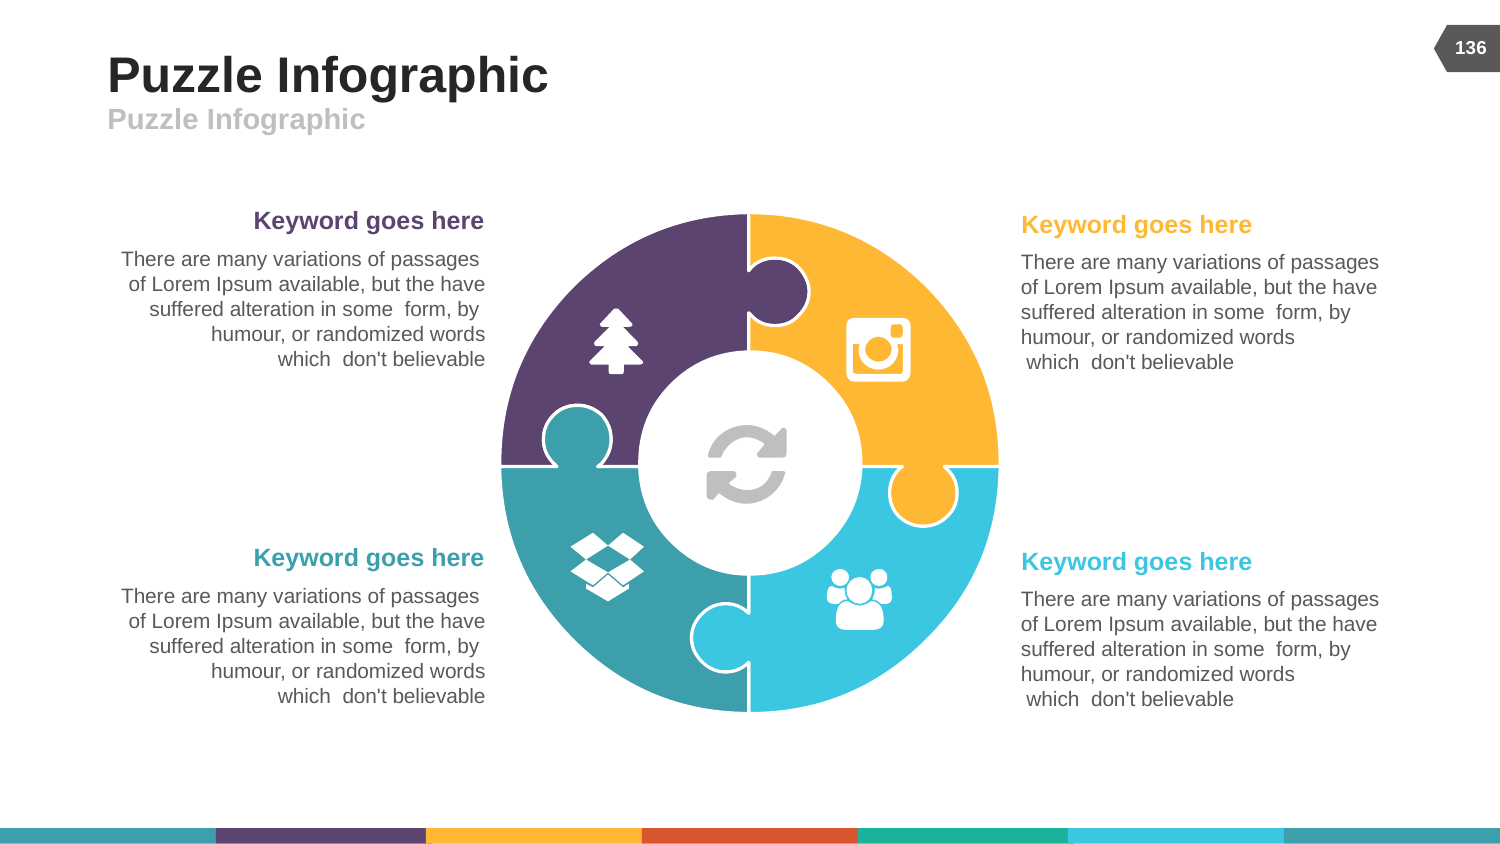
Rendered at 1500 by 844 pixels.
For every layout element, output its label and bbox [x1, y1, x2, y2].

slide_number [1439, 24, 1500, 70]
text_box [111, 541, 486, 709]
text_box [1020, 544, 1395, 713]
text_box [111, 204, 486, 372]
text_box [499, 212, 1001, 714]
title [107, 43, 1033, 102]
text_box [1020, 207, 1395, 376]
list [107, 101, 783, 135]
